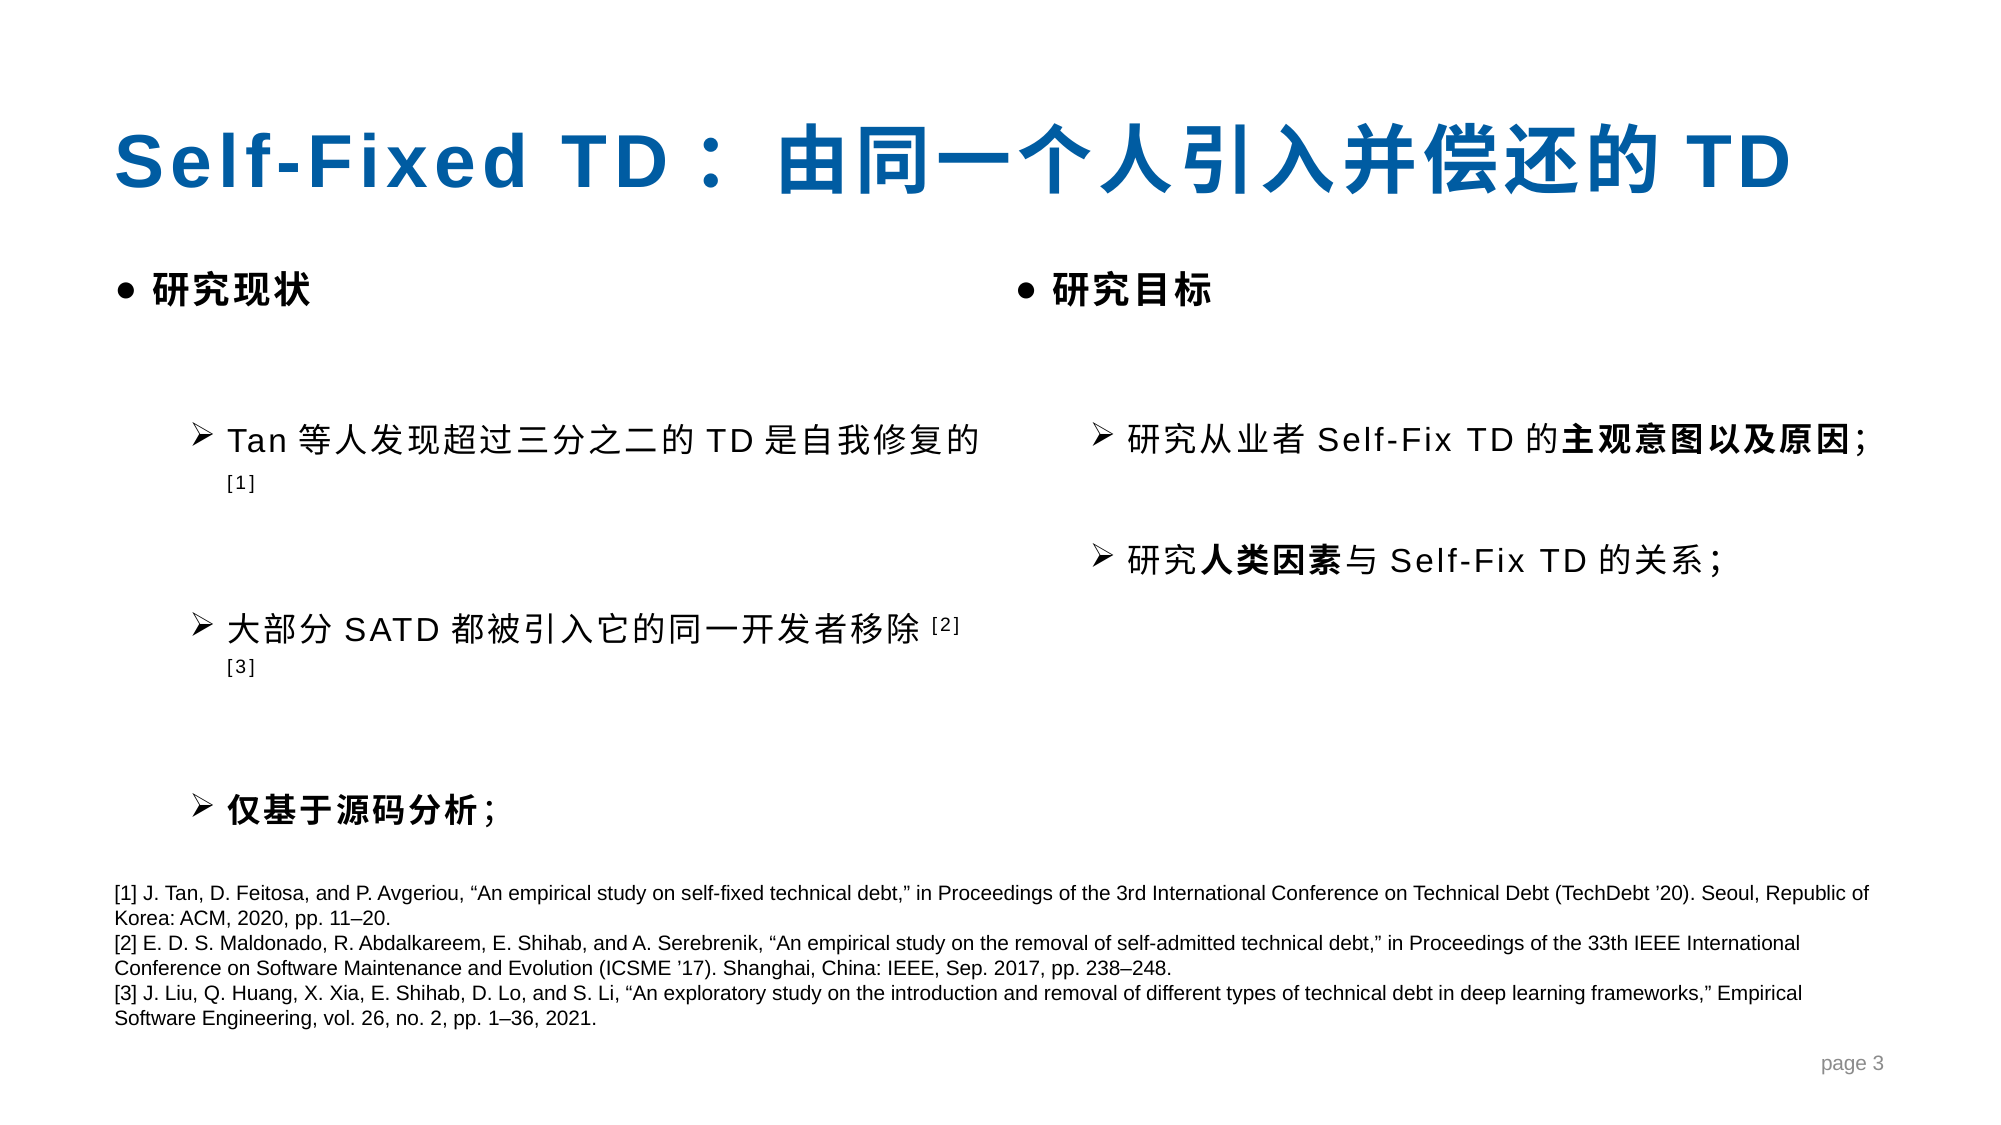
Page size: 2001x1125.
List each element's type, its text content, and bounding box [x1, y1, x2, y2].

text_box 研究目标 研究从业者Self-Fix TD的主观意图以及原因； 研究人类因素与Self-Fix TD的关系； [1000, 244, 1900, 872]
text_box [1] J. Tan, D. Feitosa, and P. Avgeriou, “An empirical study on self-fixed technical debt,” in Proceedings of the 3rd International Conference on Technical Debt (TechDebt ’20). Seoul, Republic of Korea: ACM, 2020, pp. 11–20. [2] E. D. S. Maldonado, R. Abdalkareem, E. Shihab, and A. Serebrenik, “An empirical study on the removal of self-admitted technical debt,” in Proceedings of the 33th IEEE International Conference on Software Maintenance and Evolution (ICSME ’17). Shanghai, China: IEEE, Sep. 2017, pp. 238–248. [3] J. Liu, Q. Huang, X. Xia, E. Shihab, D. Lo, and S. Li, “An exploratory study on the introduction and removal of different types of technical debt in deep learning frameworks,” Empirical Software Engineering, vol. 26, no. 2, pp. 1–36, 2021. [99, 872, 1900, 1036]
list 研究现状 Tan等人发现超过三分之二的TD是自我修复的[1] 大部分SATD都被引入它的同一开发者移除[2][3] 仅基于源码分析； [99, 244, 1000, 872]
title Self-Fixed TD：由同一个人引入并偿还的TD [99, 99, 1900, 216]
slide_number page [1456, 1036, 1900, 1088]
